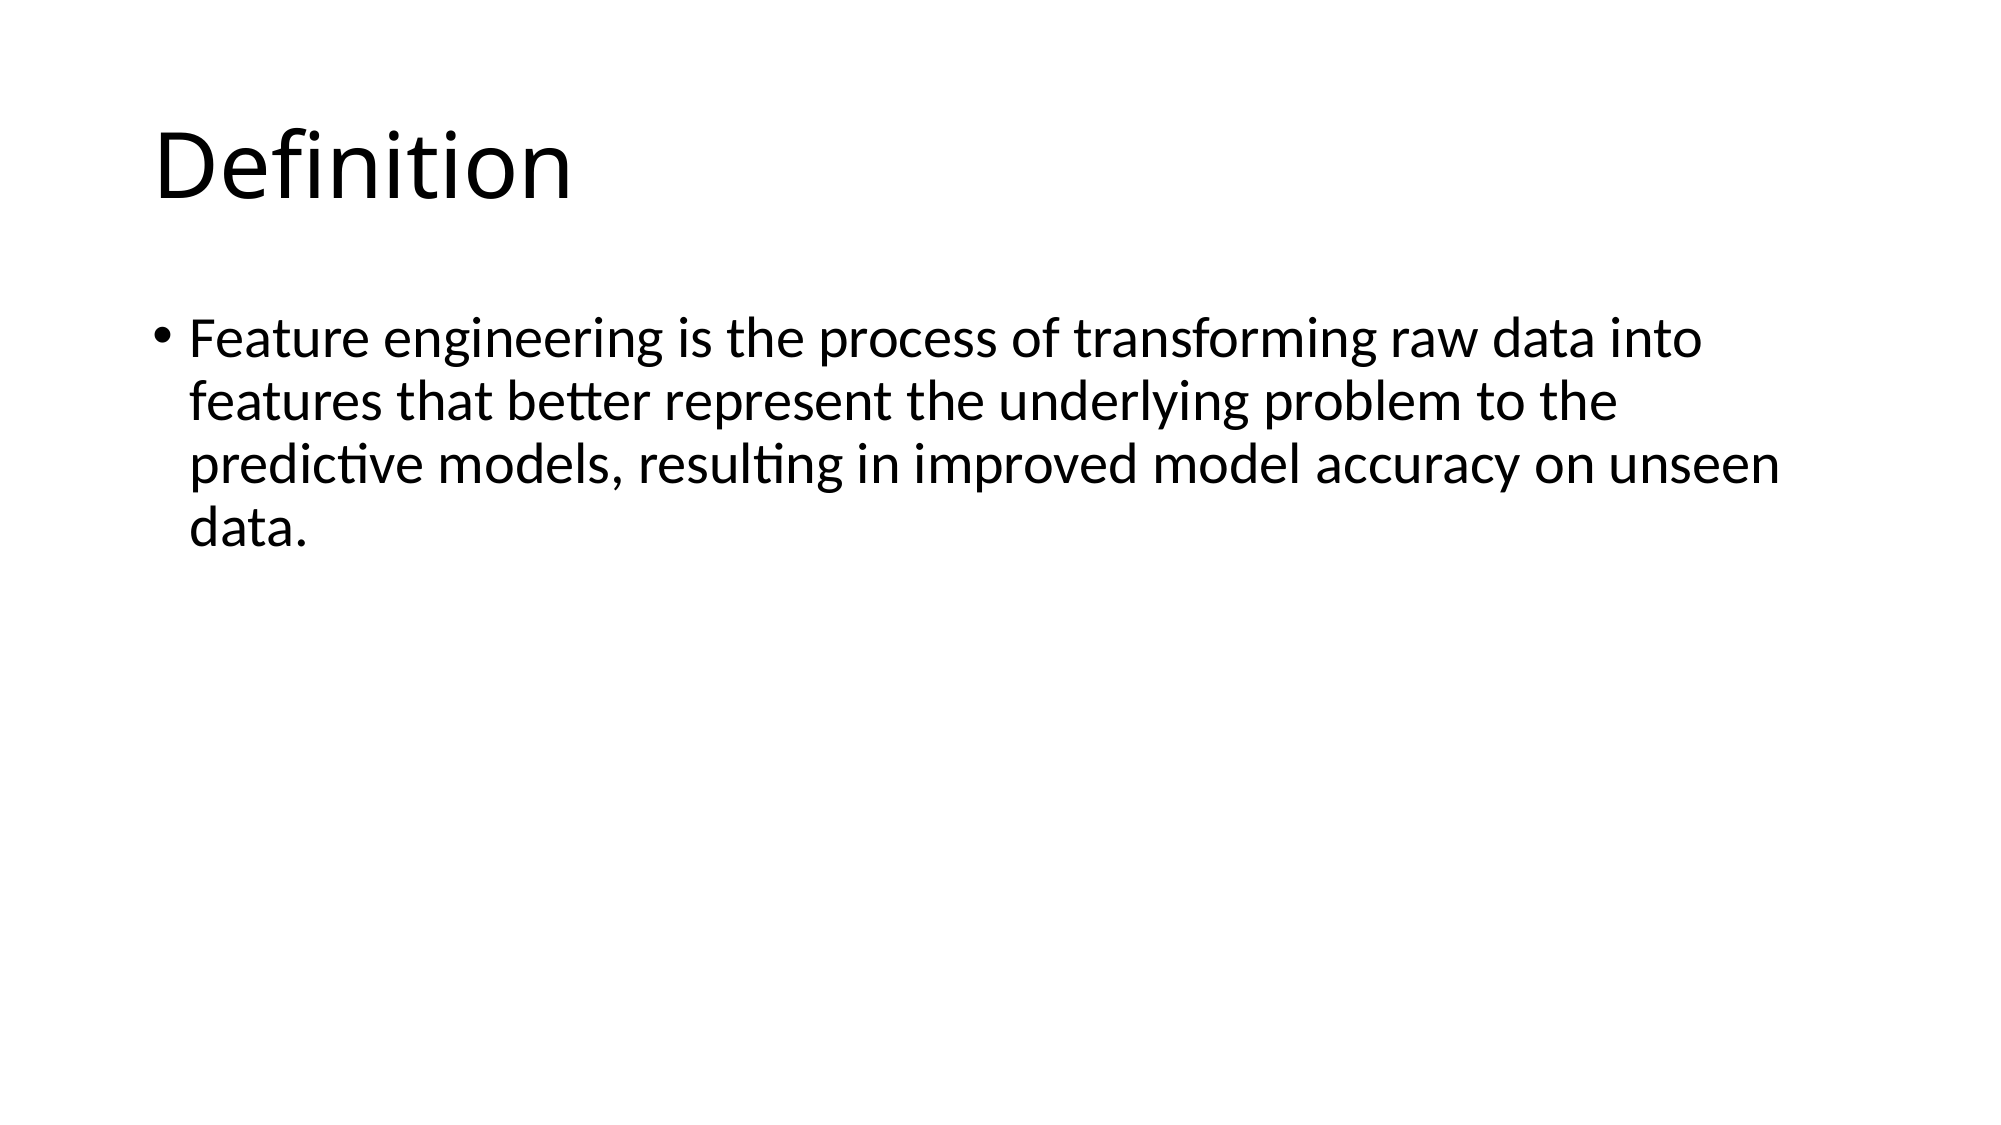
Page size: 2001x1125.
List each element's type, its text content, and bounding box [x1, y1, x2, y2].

title Definition [137, 59, 1863, 278]
list Feature engineering is the process of transforming raw data into features that better represent the underlying problem to the predictive models, resulting in improved model accuracy on unseen data. [137, 299, 1863, 1014]
